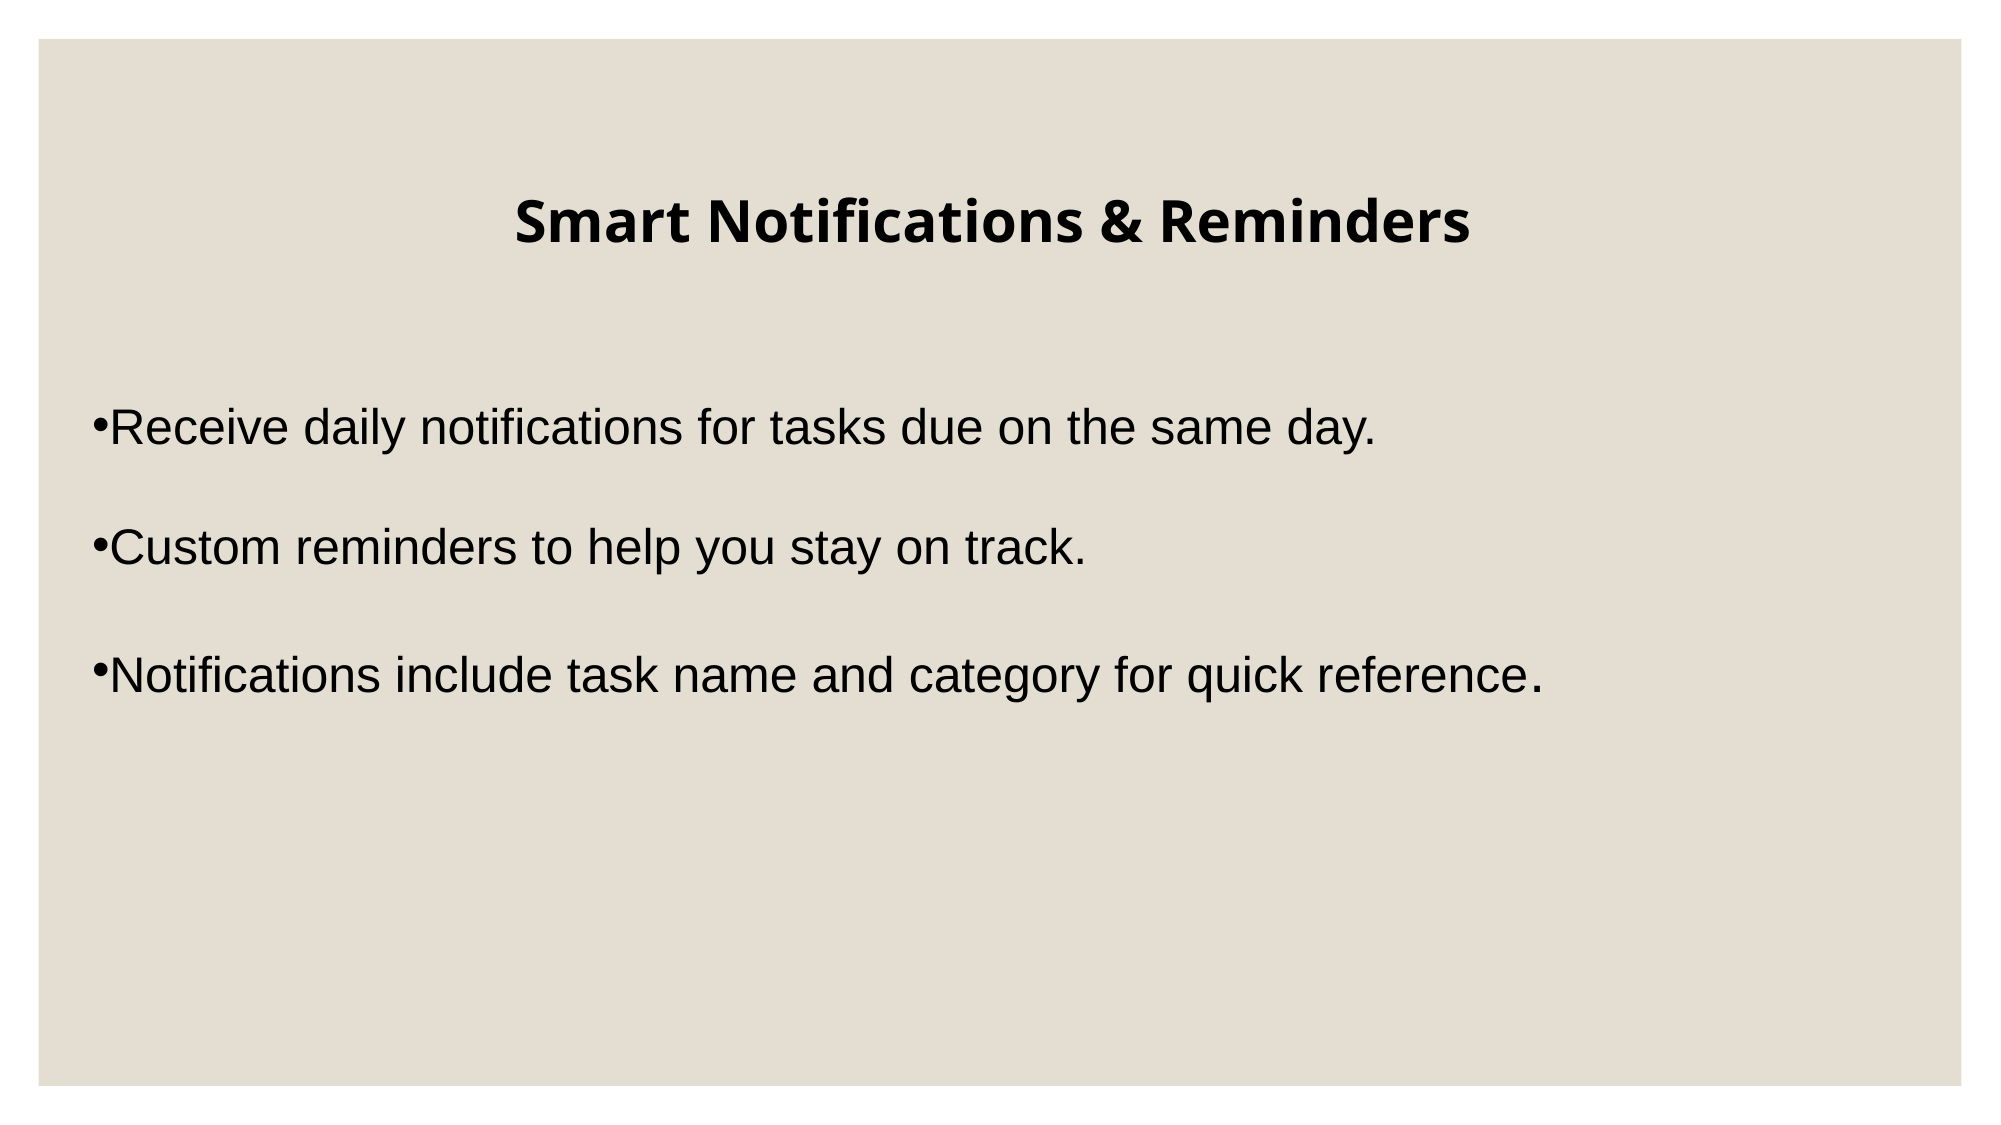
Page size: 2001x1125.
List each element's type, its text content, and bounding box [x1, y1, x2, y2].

text_box Smart Notifications & Reminders Receive daily notifications for tasks due on the same day. Custom reminders to help you stay on track. Notifications include task name and category for quick reference. [77, 176, 1561, 992]
